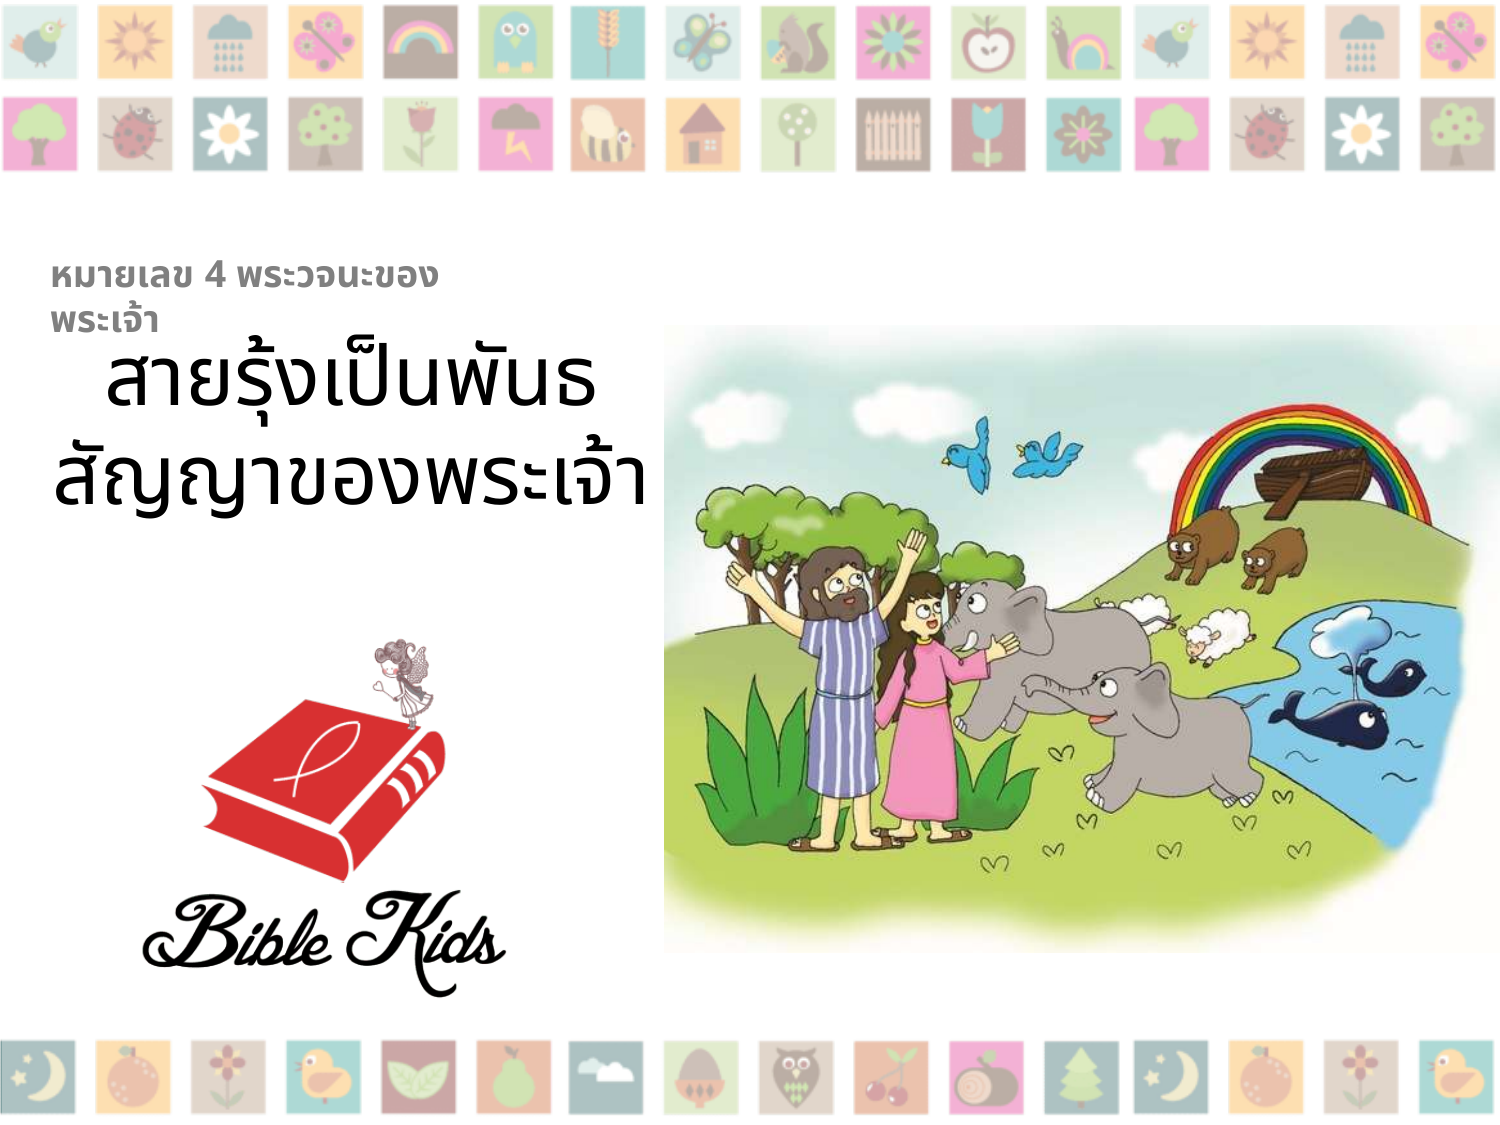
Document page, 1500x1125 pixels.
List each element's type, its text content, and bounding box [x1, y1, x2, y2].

text_box หมายเลข 4 พระวจนะของพระเจ้า [35, 242, 543, 314]
picture [117, 600, 544, 1027]
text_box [0, 1028, 1500, 1118]
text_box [0, 3, 1500, 181]
picture [664, 325, 1500, 953]
text_box สายรุ้งเป็นพันธสัญญาของพระเจ้า [29, 314, 675, 530]
